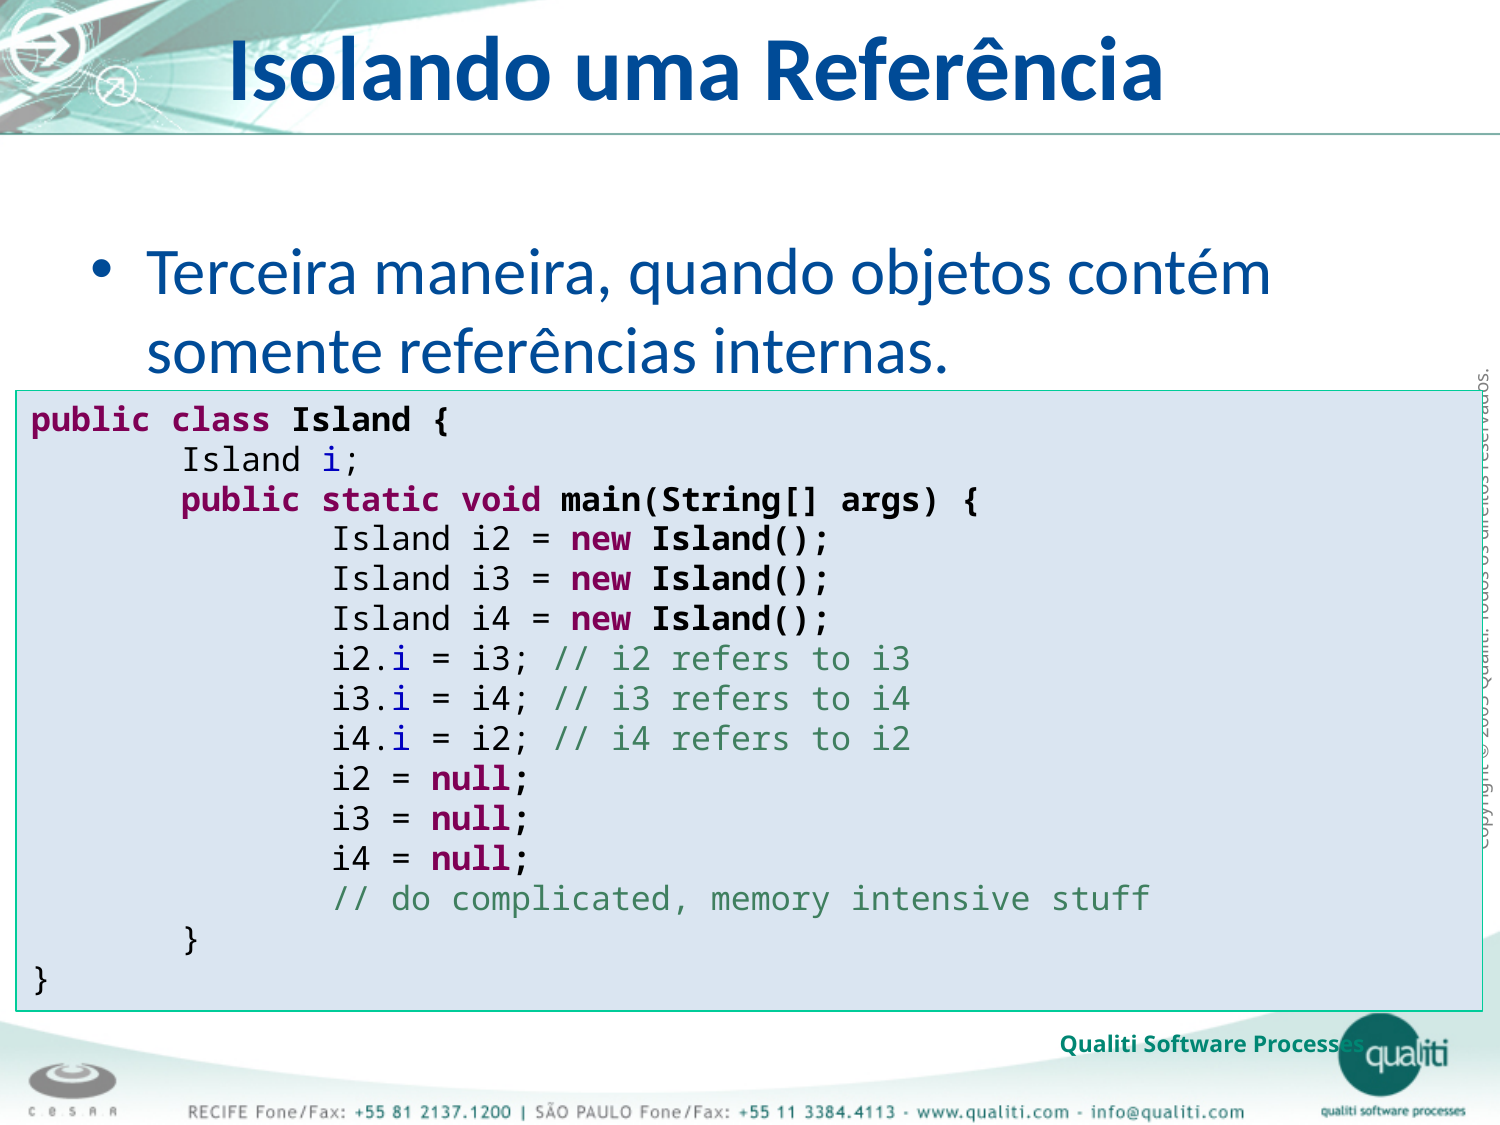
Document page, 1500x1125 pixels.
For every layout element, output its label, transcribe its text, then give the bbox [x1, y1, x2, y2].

list Terceira maneira, quando objetos contém somente referências internas. [75, 219, 1425, 390]
text_box public class Island { Island i; public static void main(String[] args) { Island i2 = new Island(); Island i3 = new Island(); Island i4 = new Island(); i2.i = i3; // i2 refers to i3 i3.i = i4; // i3 refers to i4 i4.i = i2; // i4 refers to i2 i2 = null; i3 = null; i4 = null; // do complicated, memory intensive stuff } } [16, 390, 1483, 1012]
title Isolando uma Referência [212, 0, 1488, 153]
picture [0, 0, 1500, 1125]
